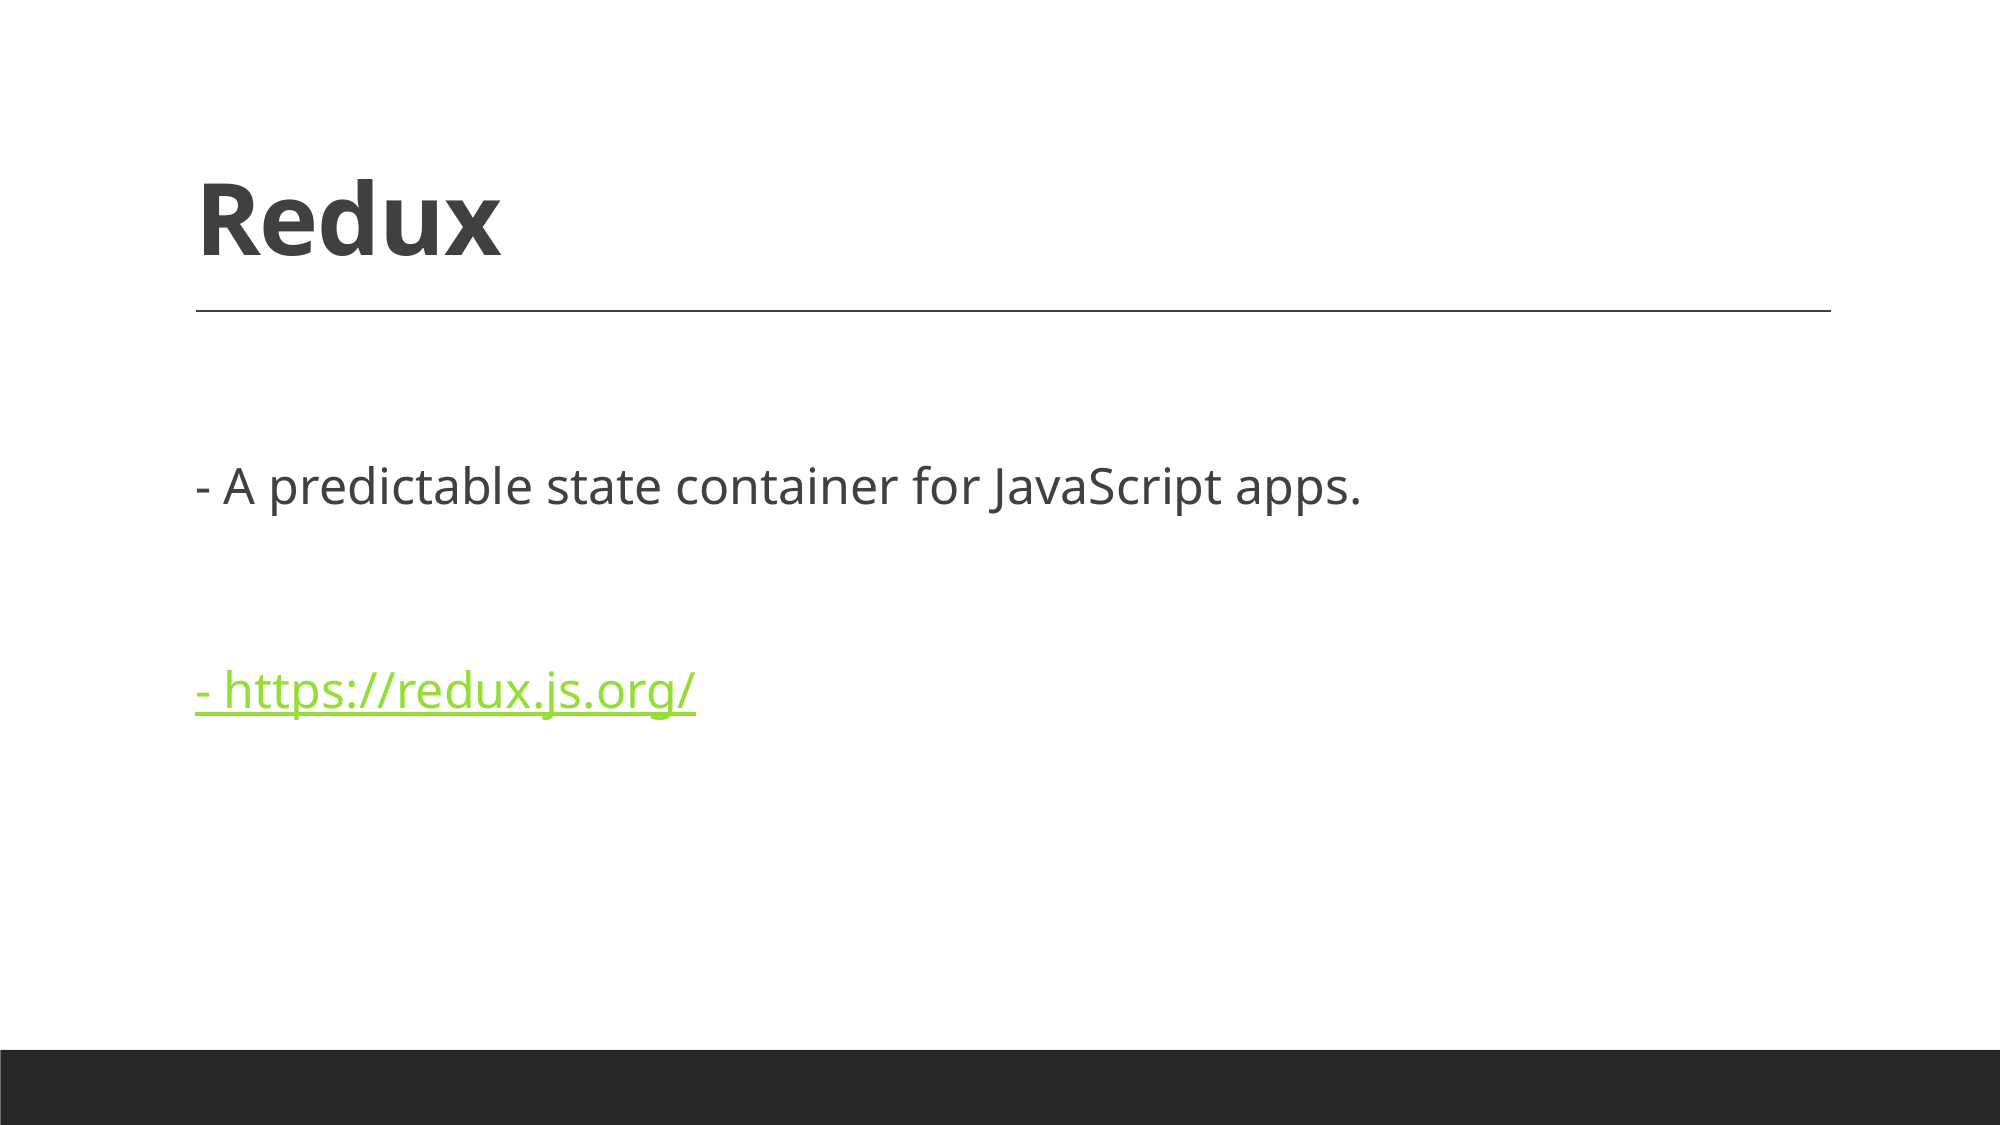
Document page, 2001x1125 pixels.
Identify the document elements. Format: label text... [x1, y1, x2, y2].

list - A predictable state container for JavaScript apps. - https://redux.js.org/ [180, 345, 1830, 963]
title Redux [180, 47, 1830, 285]
